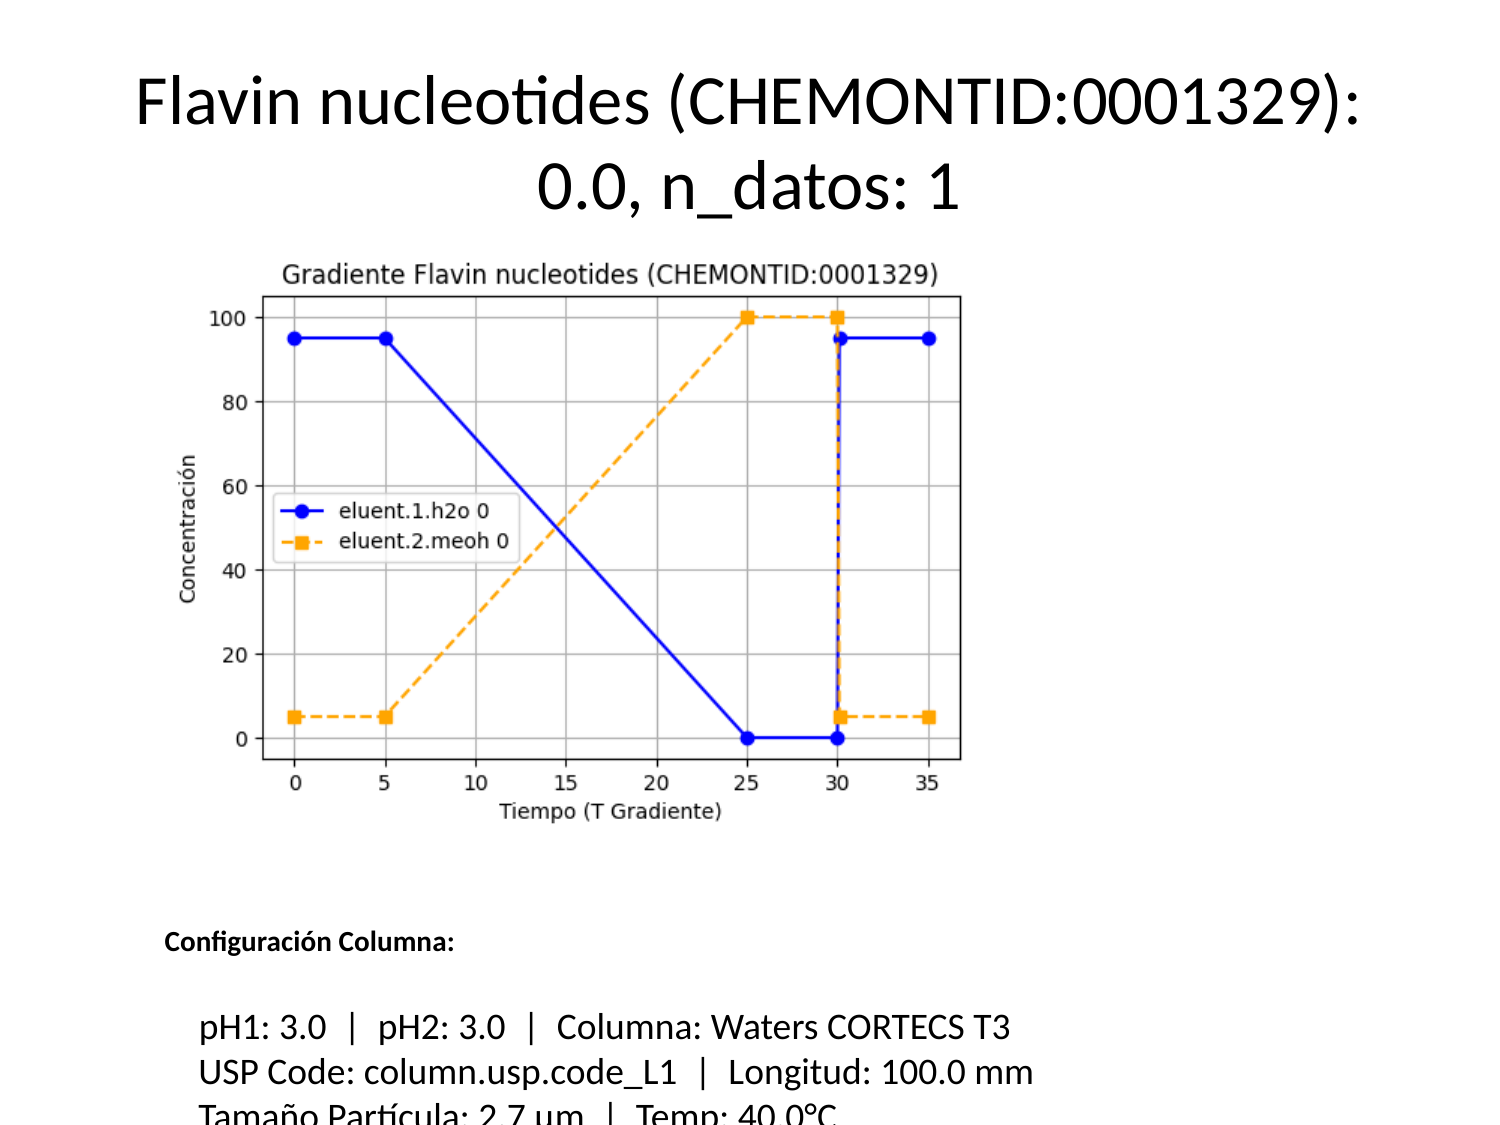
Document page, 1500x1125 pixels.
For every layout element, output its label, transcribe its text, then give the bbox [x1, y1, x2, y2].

title Flavin nucleotides (CHEMONTID:0001329): 0.0, n_datos: 1 [75, 45, 1425, 233]
picture [149, 224, 1051, 826]
text_box Configuración Columna: pH1: 3.0 | pH2: 3.0 | Columna: Waters CORTECS T3 USP Code: column.usp.code_L1 | Longitud: 100.0 mm Tamaño Partícula: 2.7 µm | Temp: 40.0°C Flujo: 0.3 mL/min | T0: 0.735 min [149, 869, 1051, 1125]
